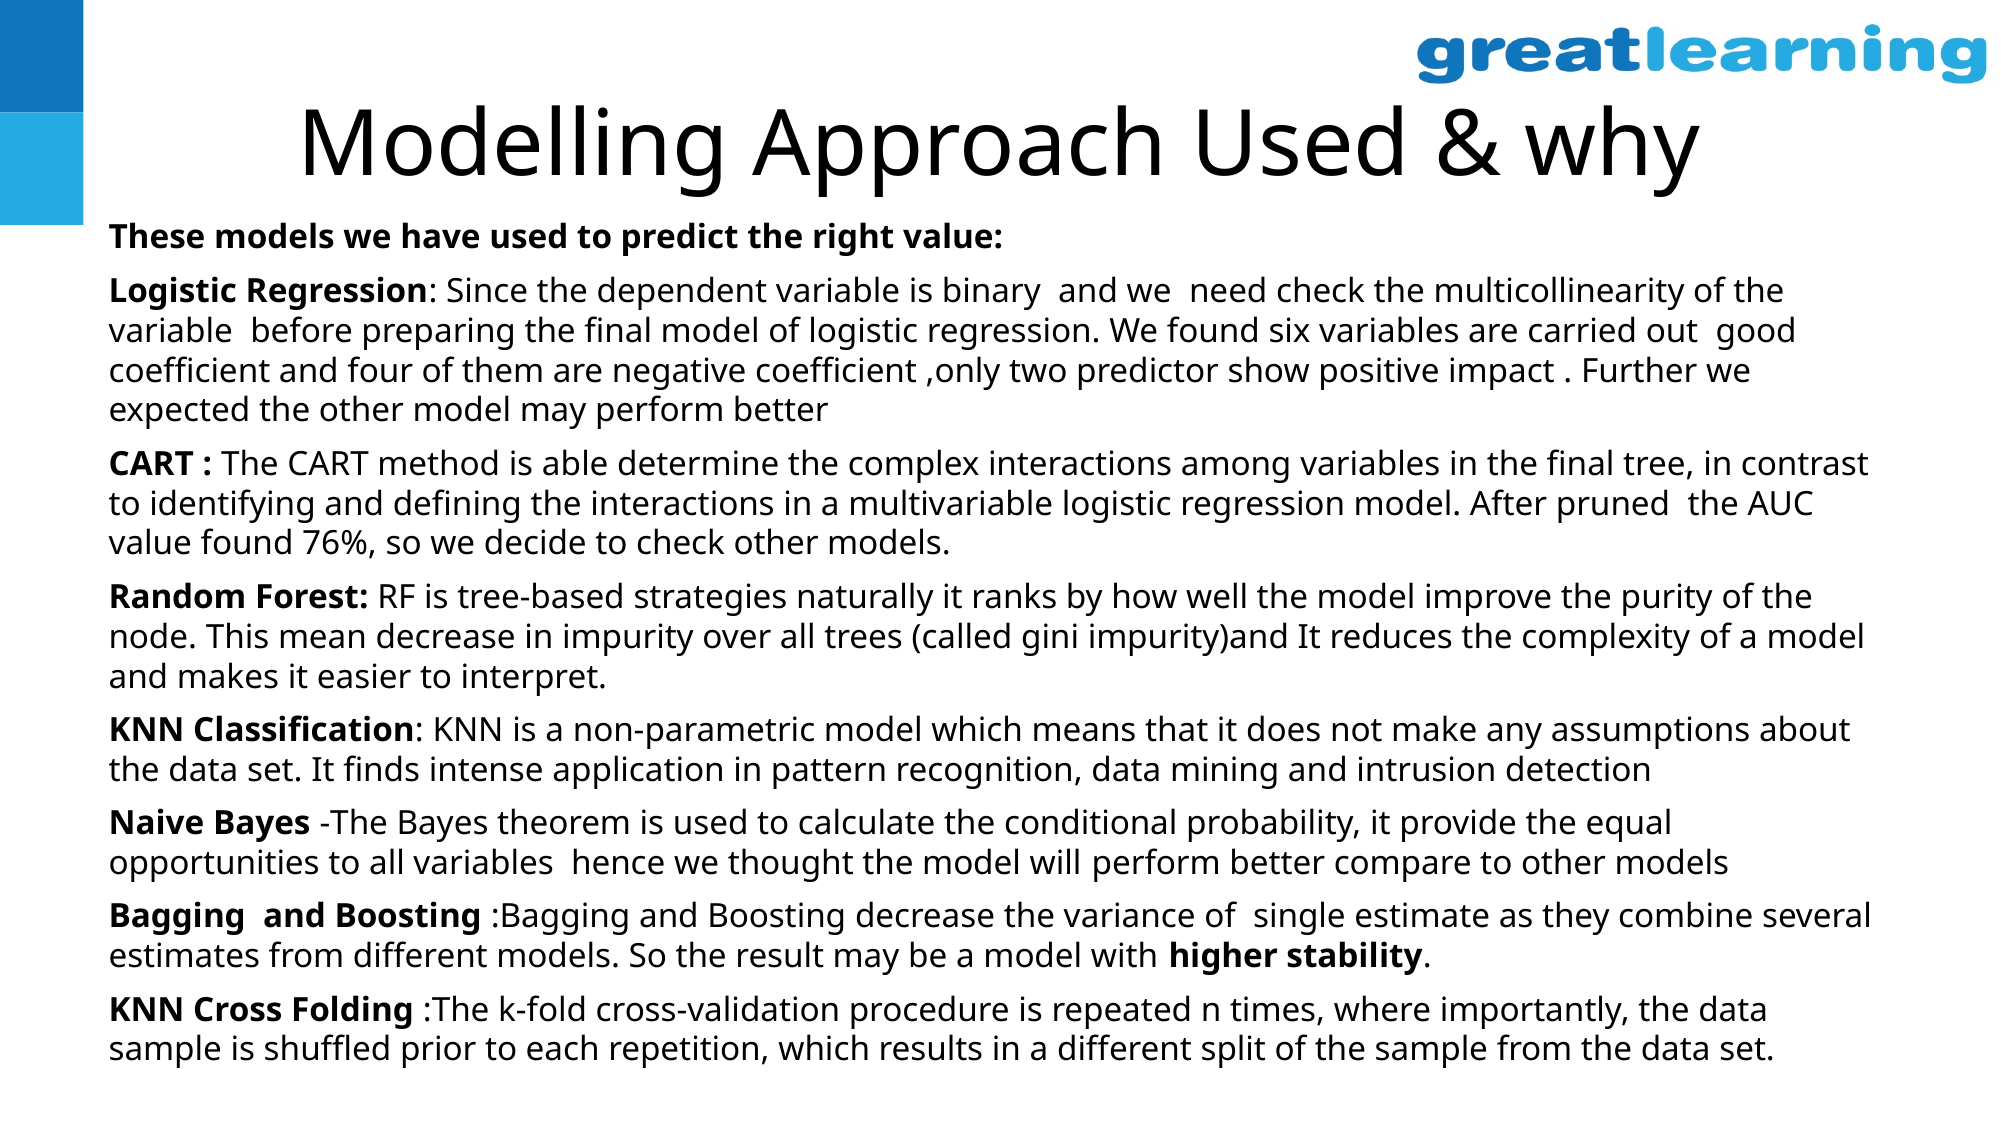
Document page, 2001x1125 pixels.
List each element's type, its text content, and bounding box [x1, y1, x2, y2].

title Modelling Approach Used & why [99, 45, 1900, 233]
picture [1406, 0, 1998, 93]
list These models we have used to predict the right value: Logistic Regression: Since the dependent variable is binary and we need check the multicollinearity of the variable before preparing the final model of logistic regression. We found six variables are carried out good coefficient and four of them are negative coefficient ,only two predictor show positive impact . Further we expected the other model may perform better CART : The CART method is able determine the complex interactions among variables in the final tree, in contrast to identifying and defining the interactions in a multivariable logistic regression model. After pruned the AUC value found 76%, so we decide to check other models. Random Forest: RF is tree-based strategies naturally it ranks by how well the model improve the purity of the node. This mean decrease in impurity over all trees (called gini impurity)and It reduces the complexity of a model and makes it easier to interpret. KNN Classification: KNN is a non-parametric model which means that it does not make any assumptions about the data set. It finds intense application in pattern recognition, data mining and intrusion detection Naive Bayes -The Bayes theorem is used to calculate the conditional probability, it provide the equal opportunities to all variables hence we thought the model will perform better compare to other models Bagging and Boosting :Bagging and Boosting decrease the variance of single estimate as they combine several estimates from different models. So the result may be a model with higher stability. KNN Cross Folding :The k-fold cross-validation procedure is repeated n times, where importantly, the data sample is shuffled prior to each repetition, which results in a different split of the sample from the data set. [89, 200, 1890, 1051]
